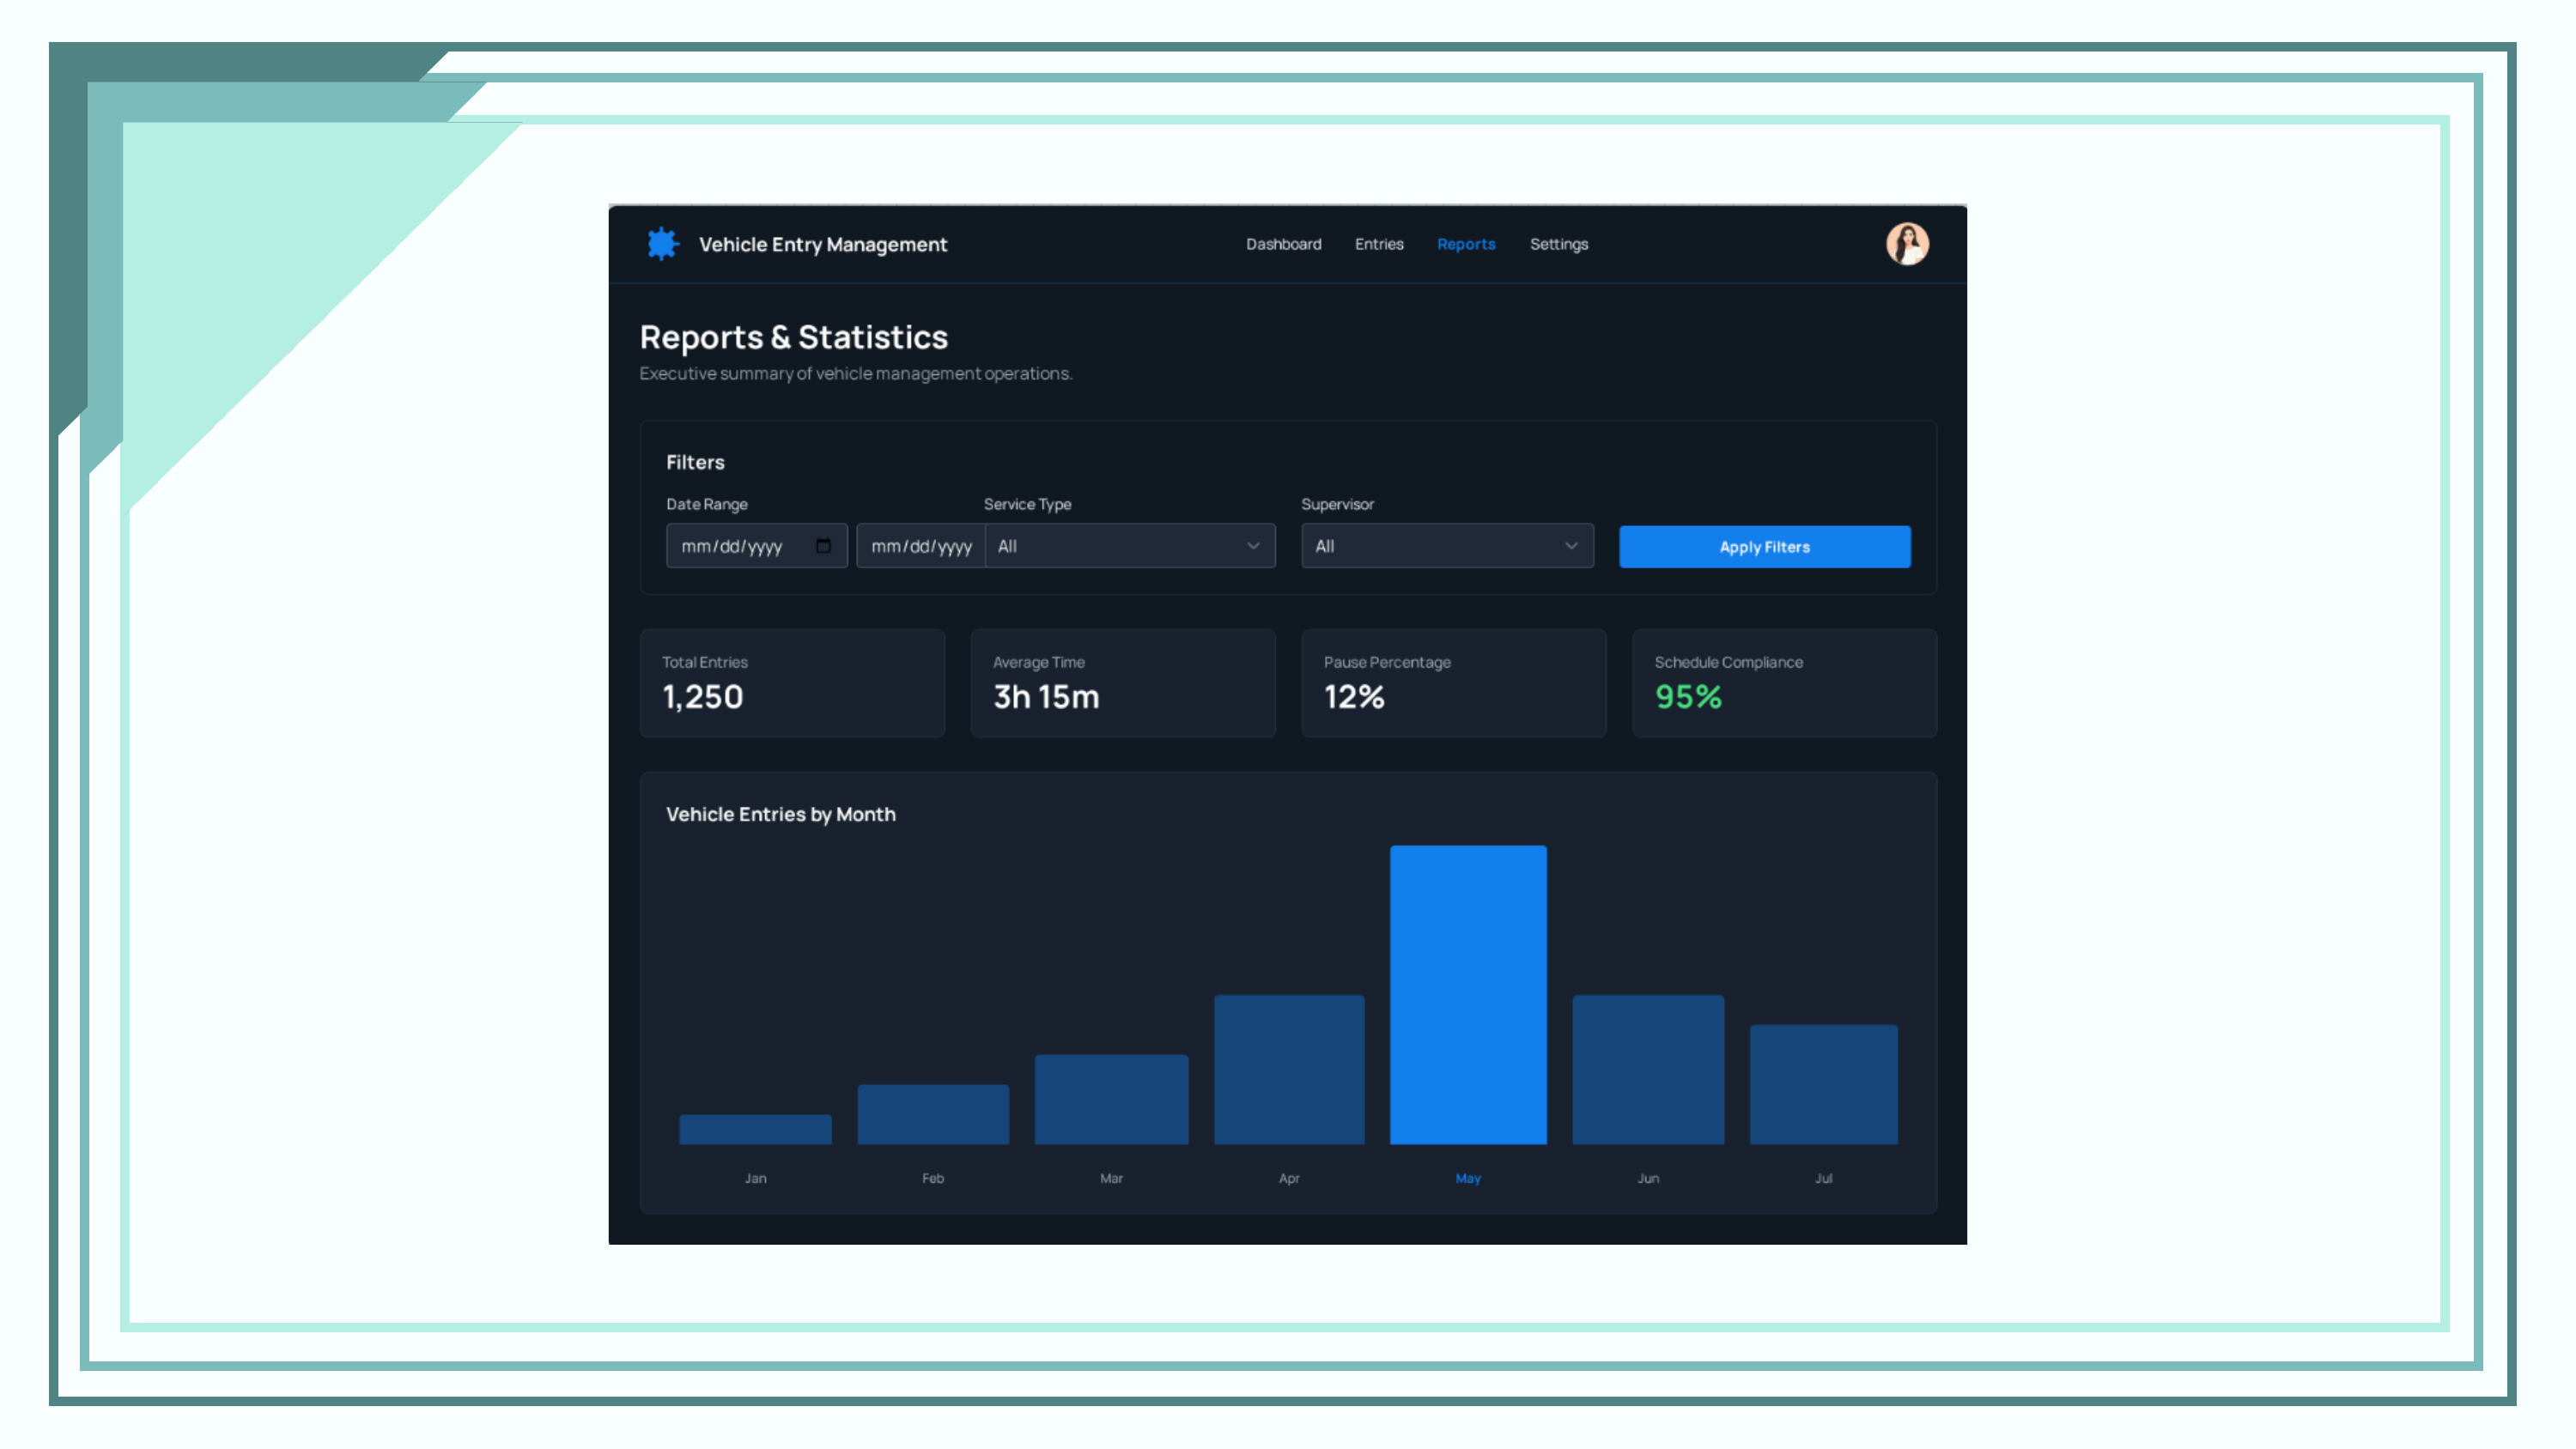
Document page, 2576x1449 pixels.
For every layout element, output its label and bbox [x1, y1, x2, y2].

text_box [53, 46, 2512, 1403]
